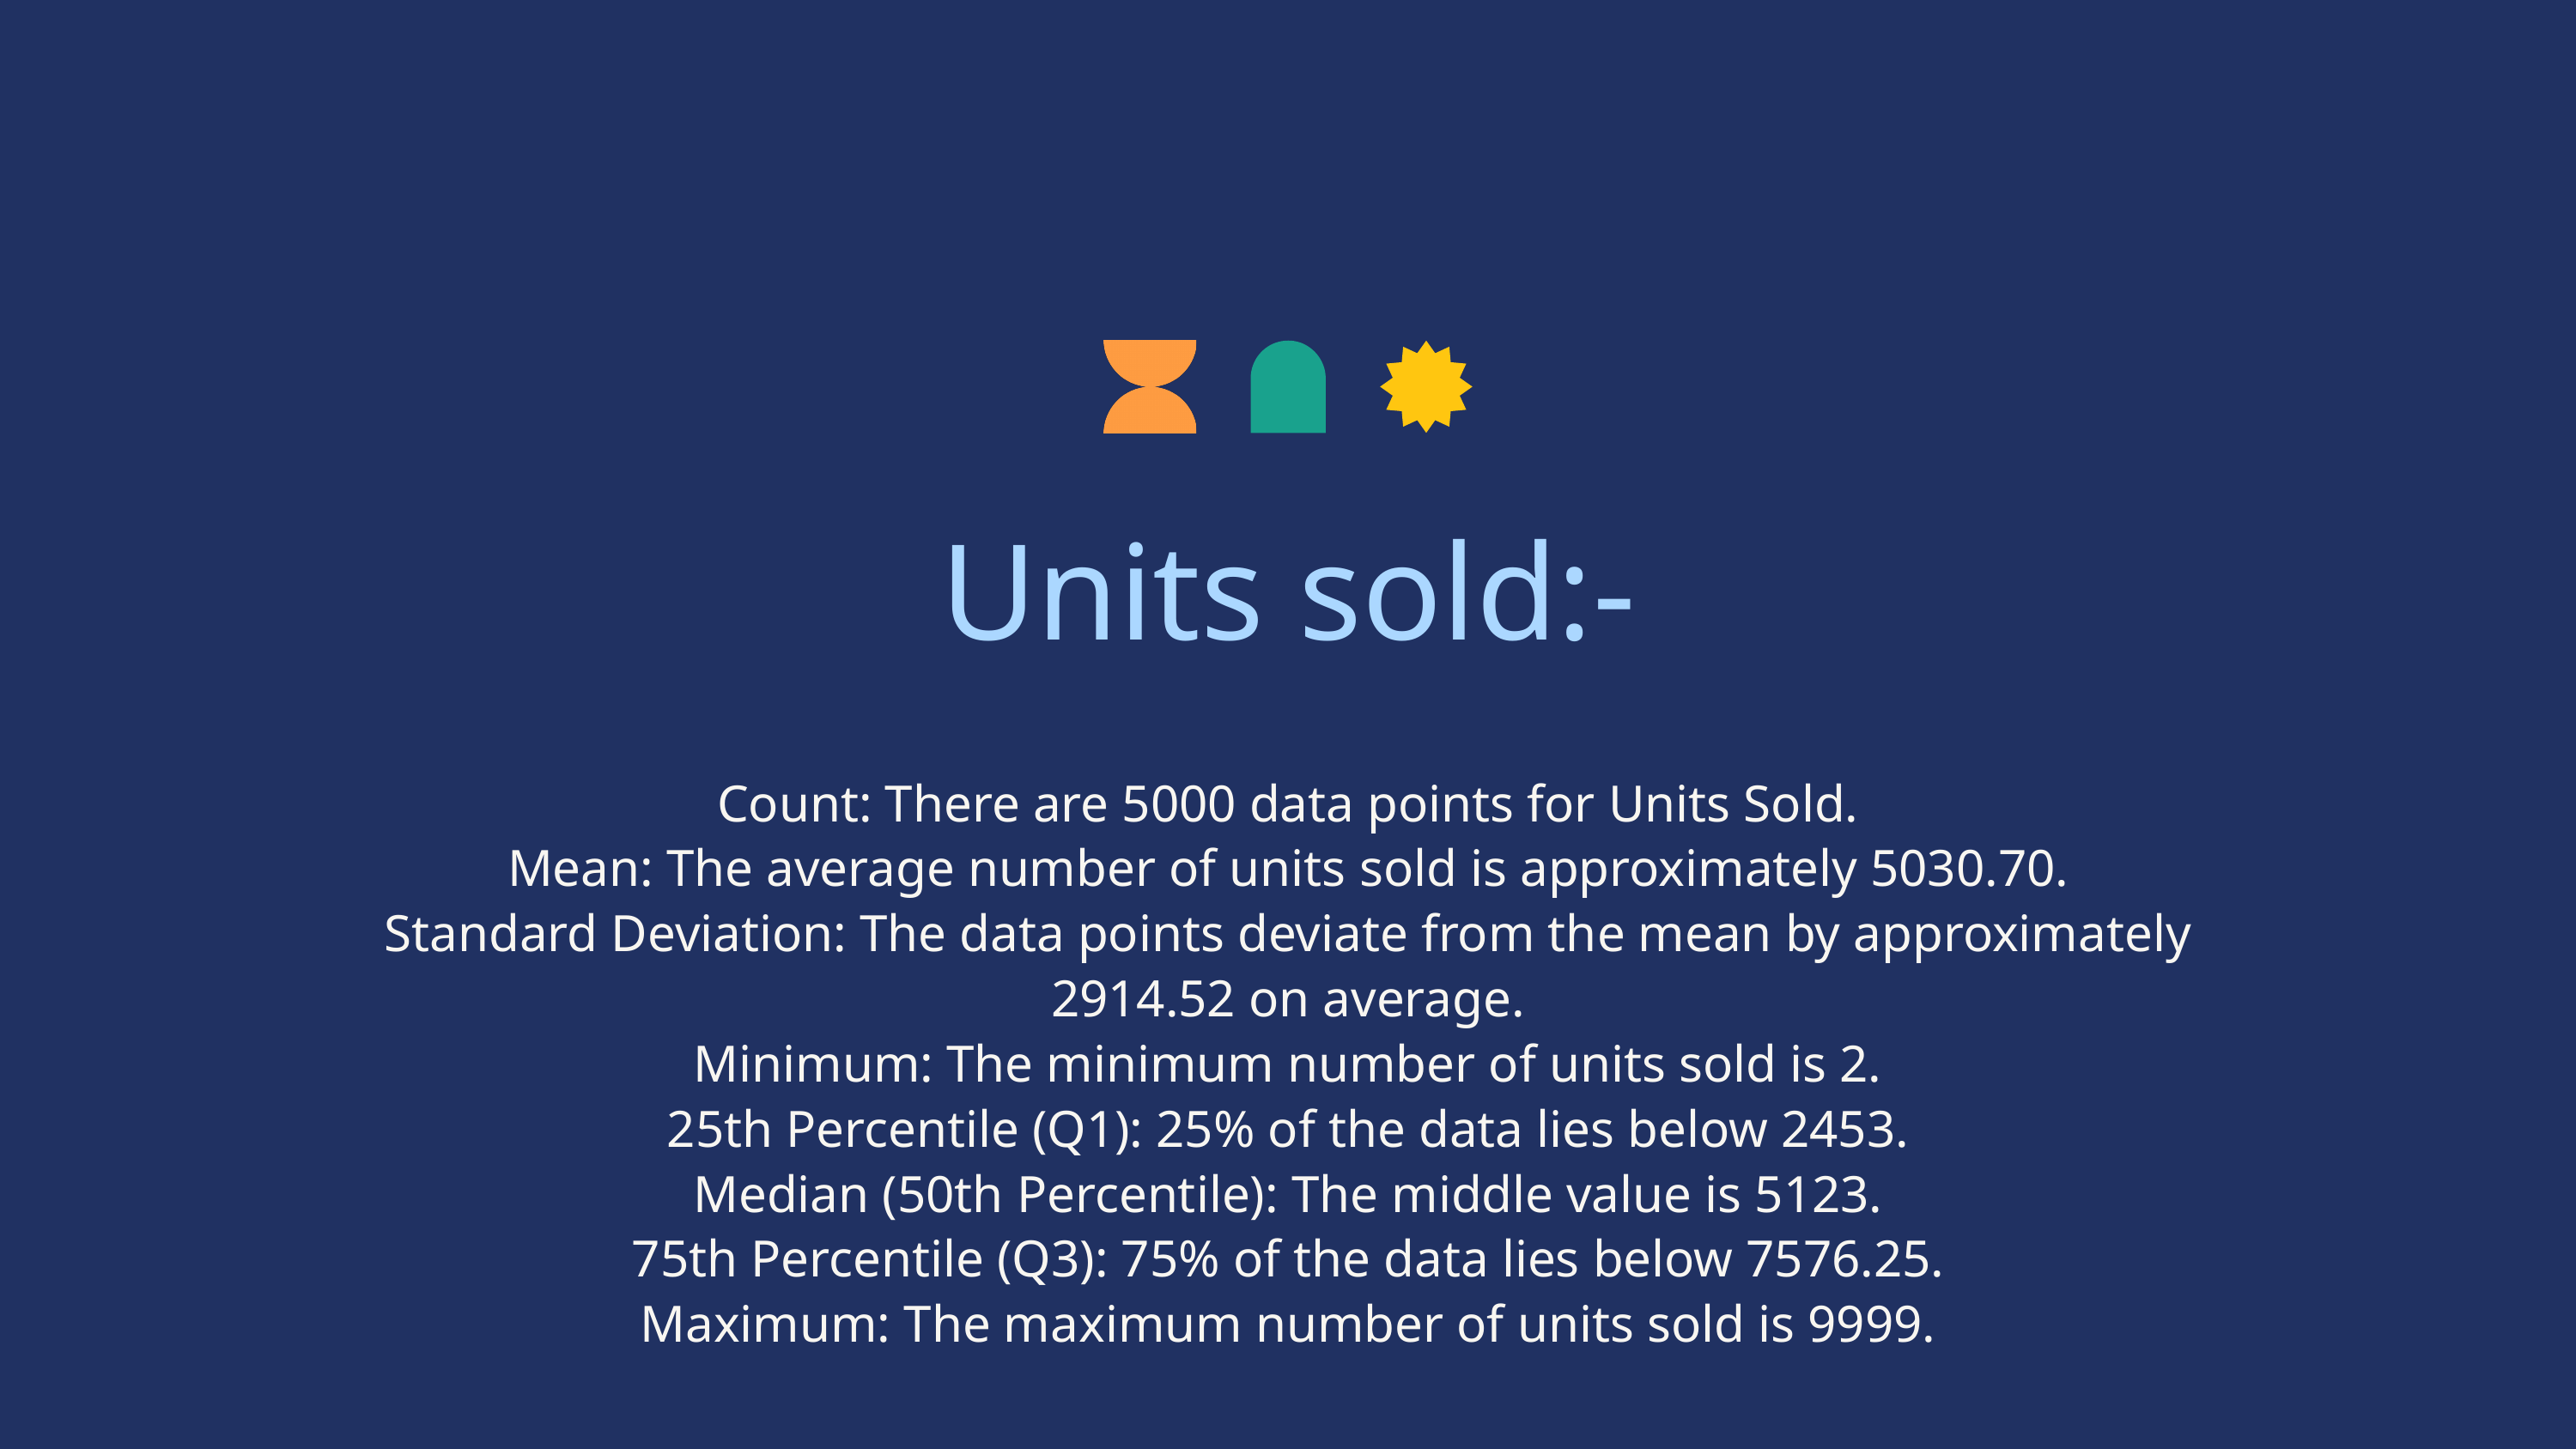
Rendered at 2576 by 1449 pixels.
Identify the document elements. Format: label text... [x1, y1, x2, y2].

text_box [1103, 340, 1473, 433]
text_box Units sold:- [525, 507, 2051, 667]
text_box Count: There are 5000 data points for Units Sold. Mean: The average number of units sold is approximately 5030.70. Standard Deviation: The data points deviate from the mean by approximately 2914.52 on average. Minimum: The minimum number of units sold is 2. 25th Percentile (Q1): 25% of the data lies below 2453. Median (50th Percentile): The middle value is 5123. 75th Percentile (Q3): 75% of the data lies below 7576.25. Maximum: The maximum number of units sold is 9999. [313, 701, 2263, 1418]
